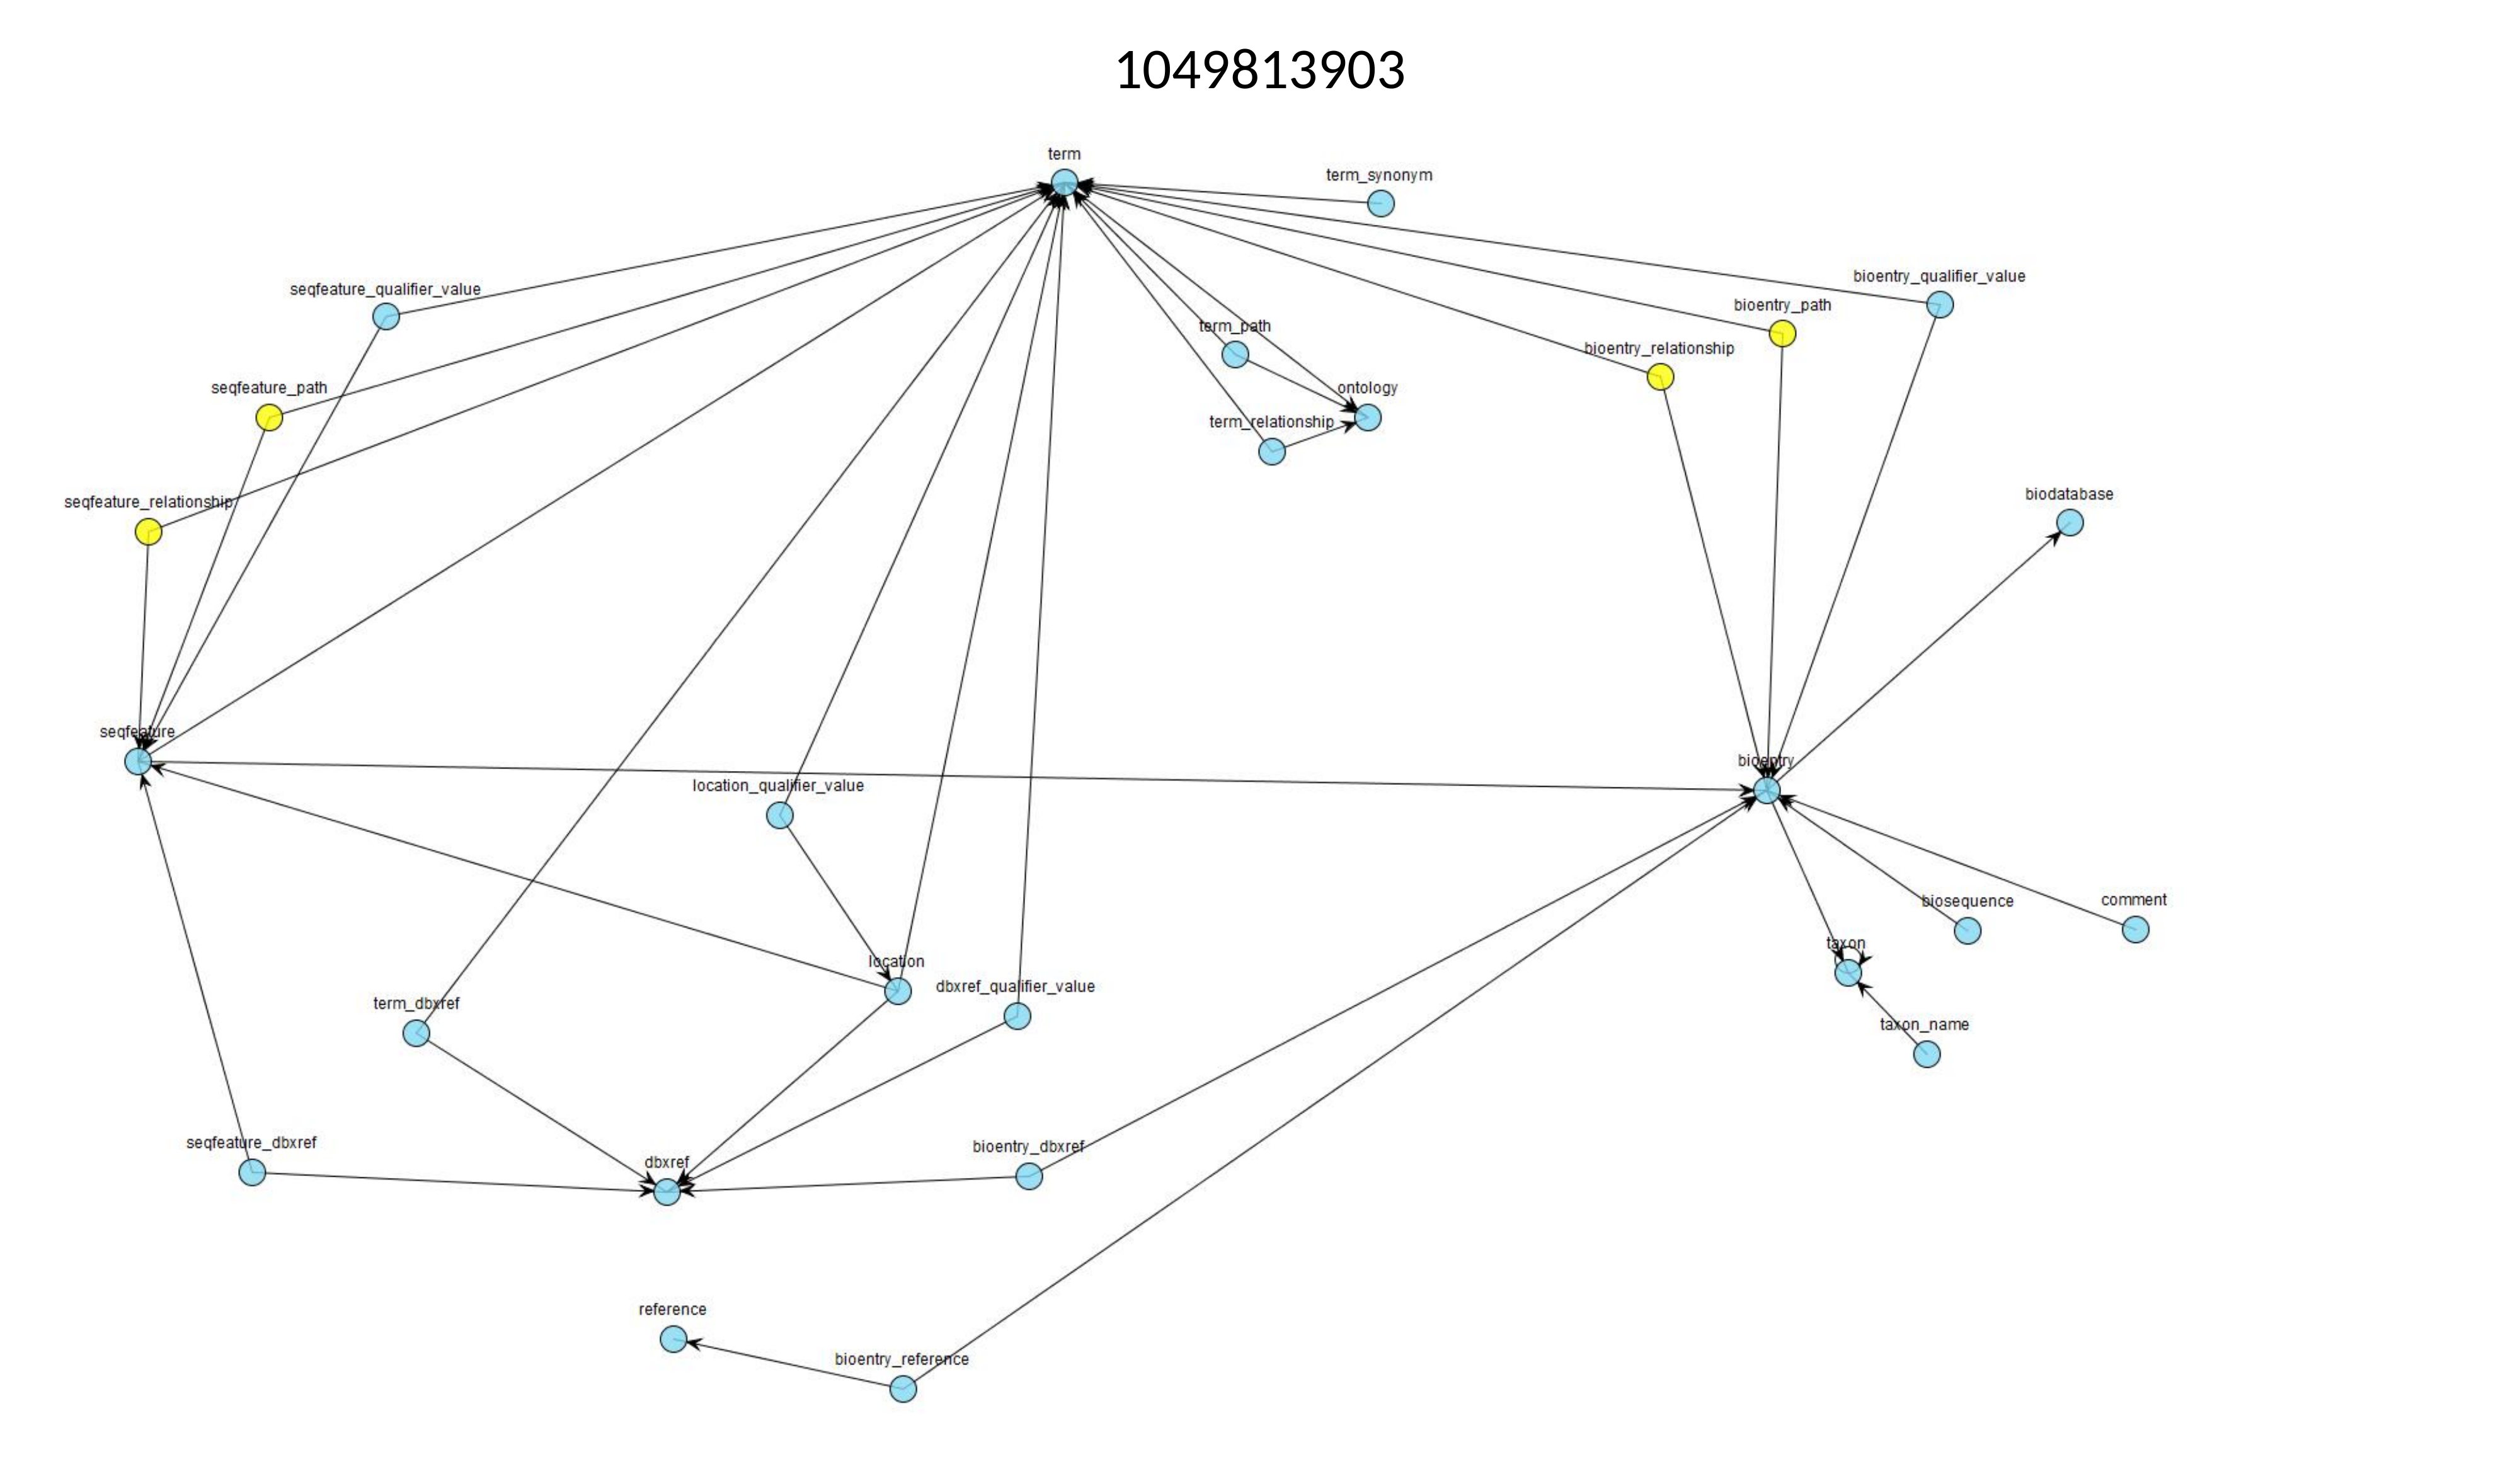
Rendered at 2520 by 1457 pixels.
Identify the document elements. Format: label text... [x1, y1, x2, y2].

picture [0, 131, 2520, 1457]
title 1049813903 [0, 0, 2520, 131]
